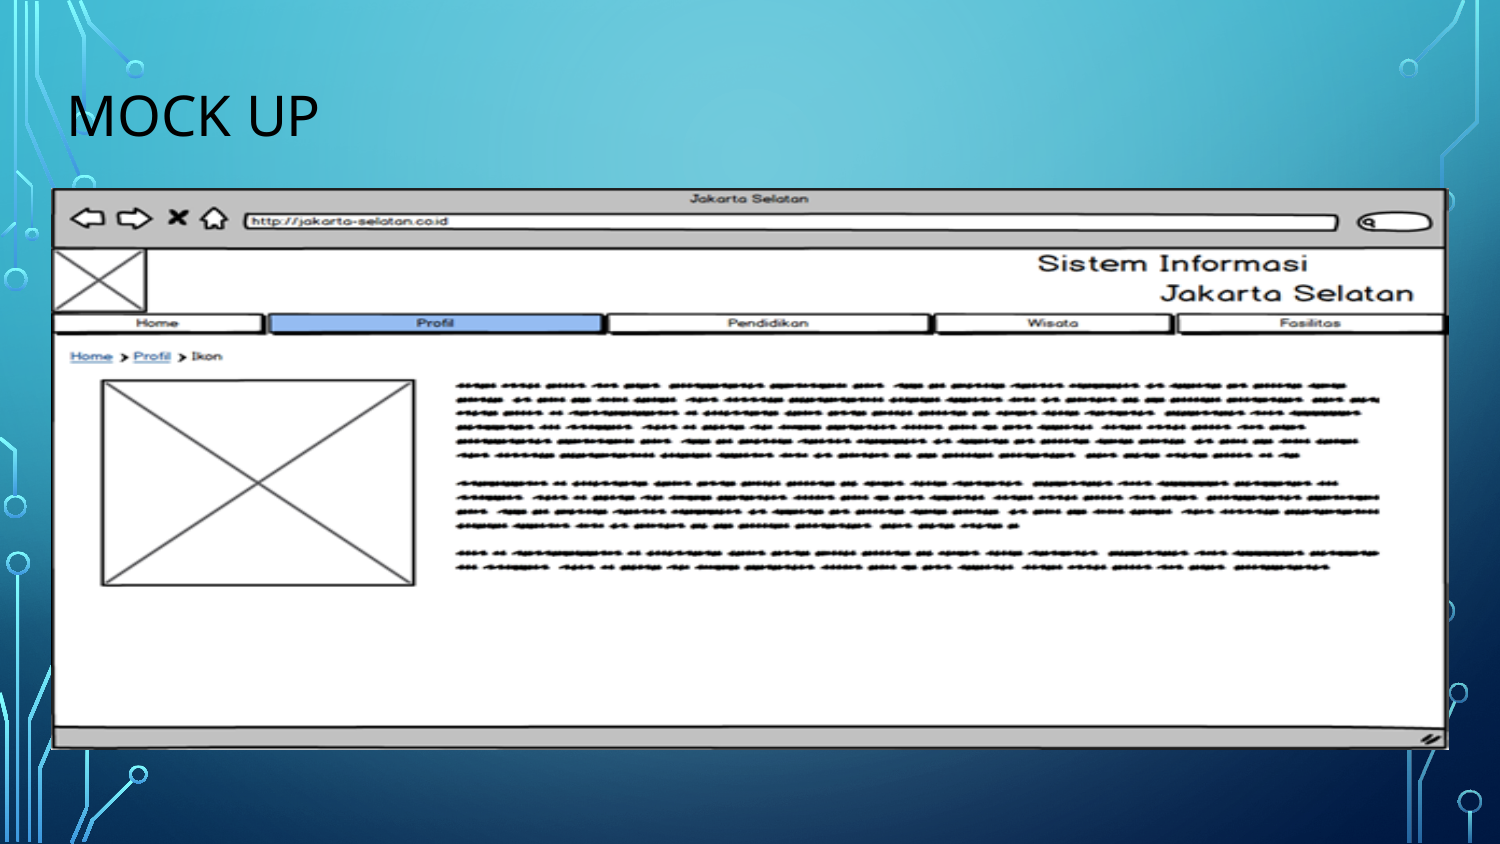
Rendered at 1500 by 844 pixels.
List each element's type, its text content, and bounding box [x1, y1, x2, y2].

picture [50, 188, 1450, 750]
title Mock Up [51, 72, 1449, 167]
